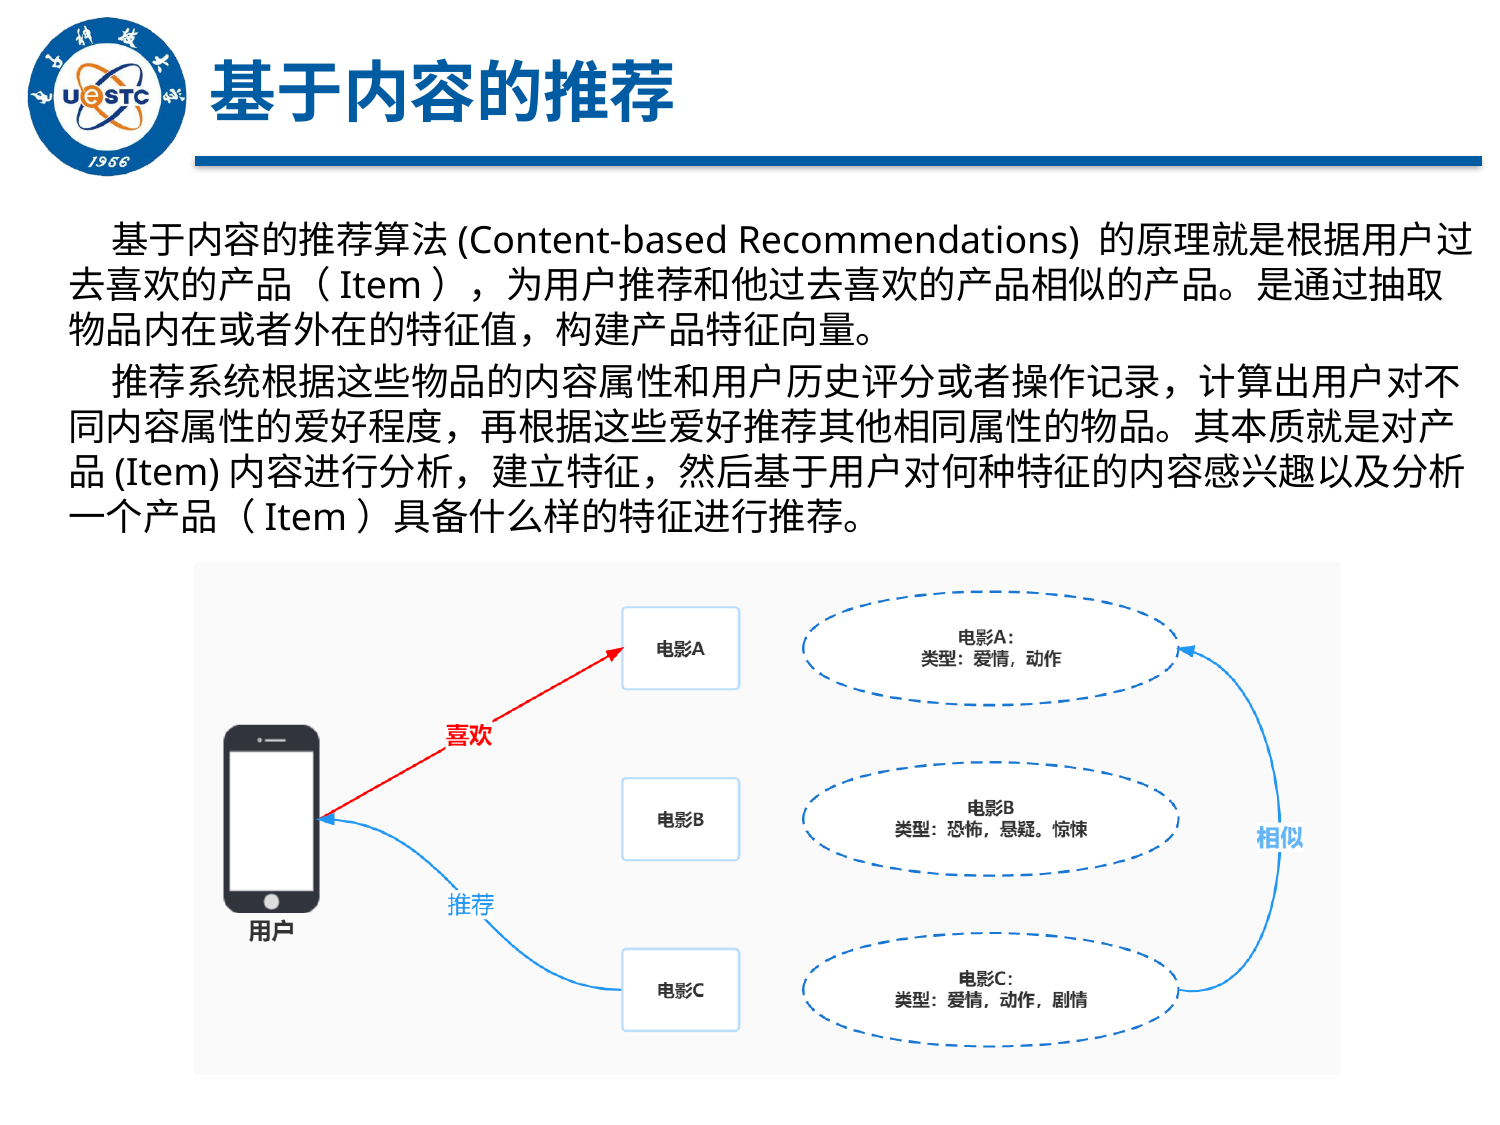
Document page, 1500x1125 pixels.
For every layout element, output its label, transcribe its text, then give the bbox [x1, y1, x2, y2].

picture [194, 562, 1341, 1075]
picture [6, 0, 207, 196]
title 基于内容的推荐 [194, 19, 1491, 161]
list 基于内容的推荐算法(Content-based Recommendations) 的原理就是根据用户过去喜欢的产品（Item），为用户推荐和他过去喜欢的产品相似的产品。是通过抽取物品内在或者外在的特征值，构建产品特征向量。 推荐系统根据这些物品的内容属性和用户历史评分或者操作记录，计算出用户对不同内容属性的爱好程度，再根据这些爱好推荐其他相同属性的物品。其本质就是对产品(Item)内容进行分析，建立特征，然后基于用户对何种特征的内容感兴趣以及分析一个产品（Item）具备什么样的特征进行推荐。 [53, 208, 1491, 1094]
